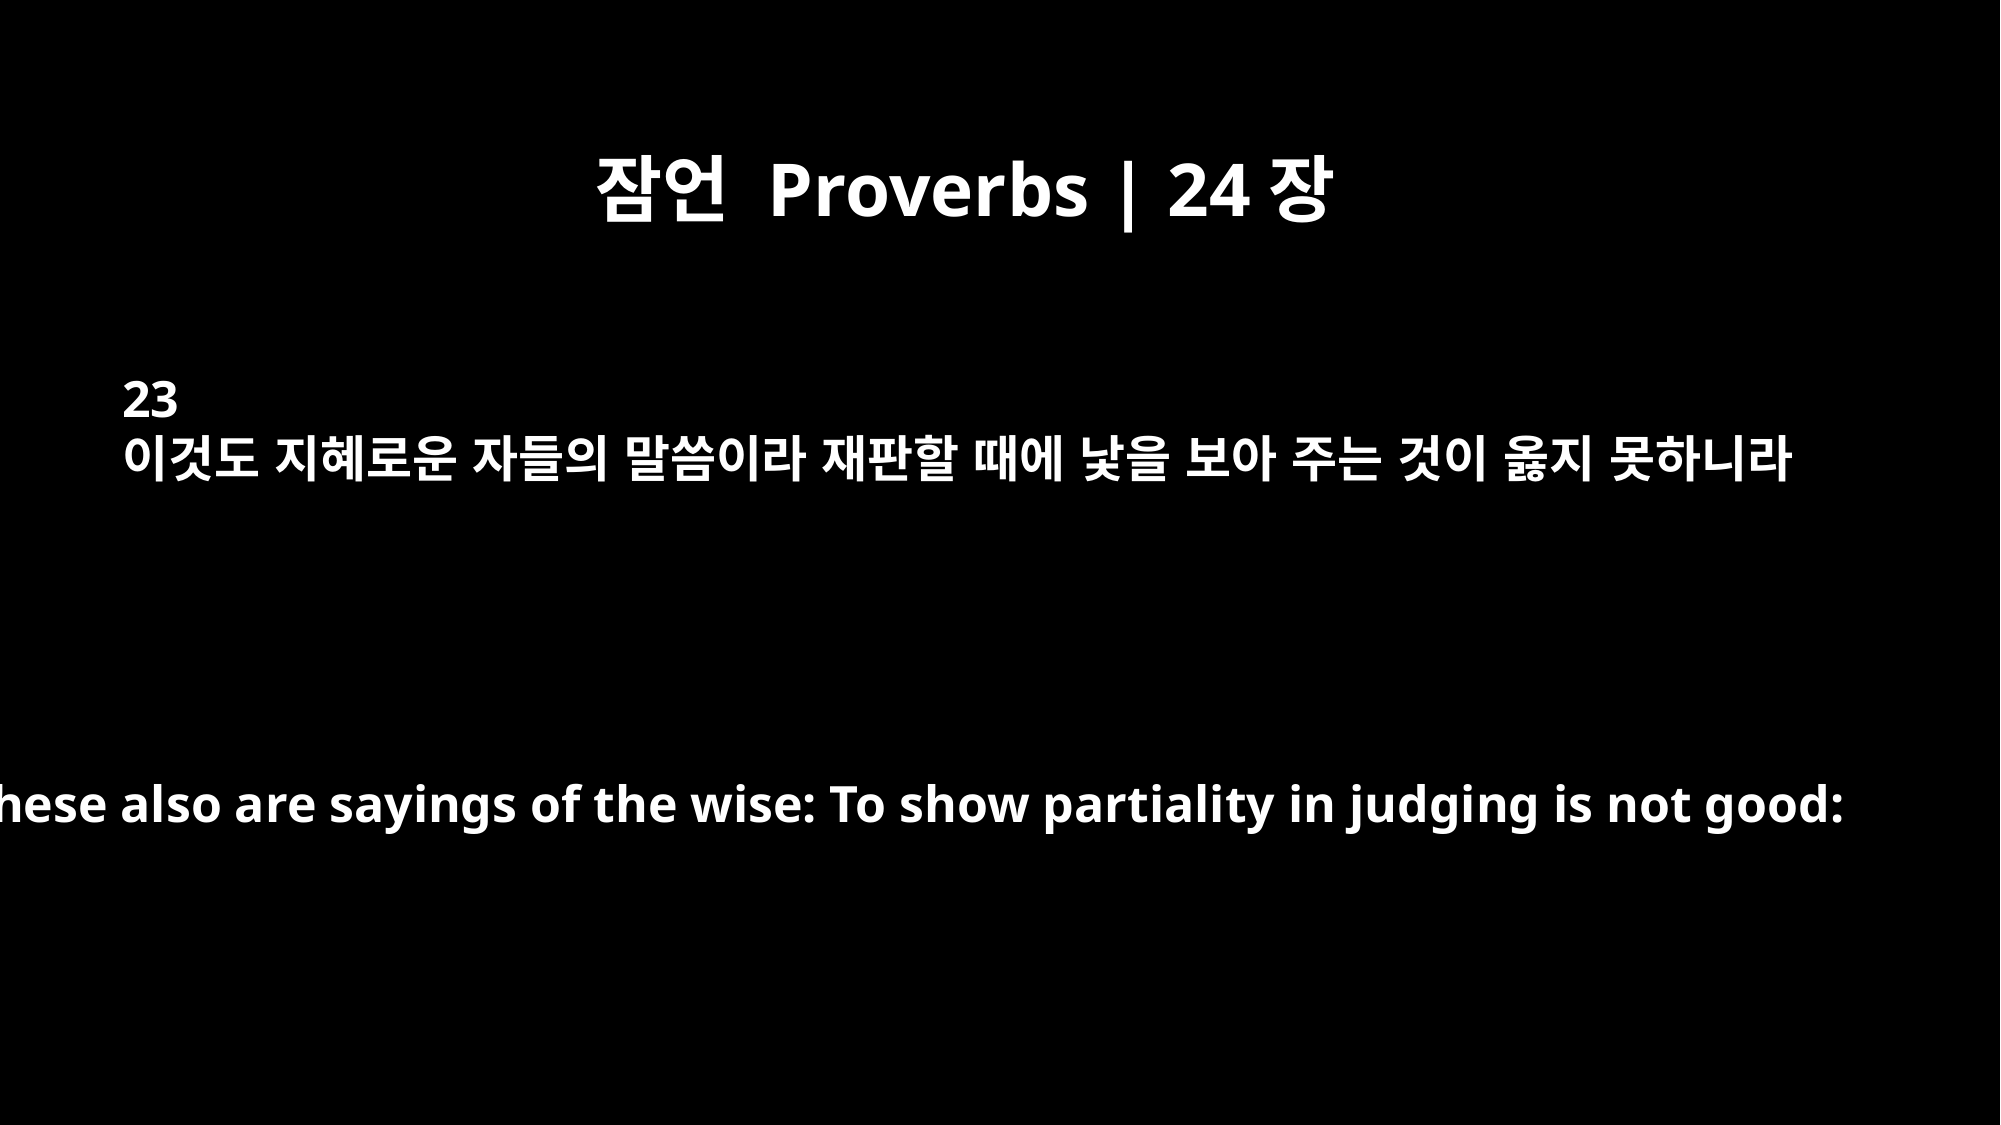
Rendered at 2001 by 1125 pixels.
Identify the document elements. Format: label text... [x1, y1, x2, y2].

text_box These also are sayings of the wise: To show partiality in judging is not good: [0, 764, 1861, 840]
text_box 23 이것도 지혜로운 자들의 말씀이라 재판할 때에 낯을 보아 주는 것이 옳지 못하니라 [107, 359, 1810, 495]
text_box 잠언 Proverbs | 24장 [580, 136, 1352, 239]
